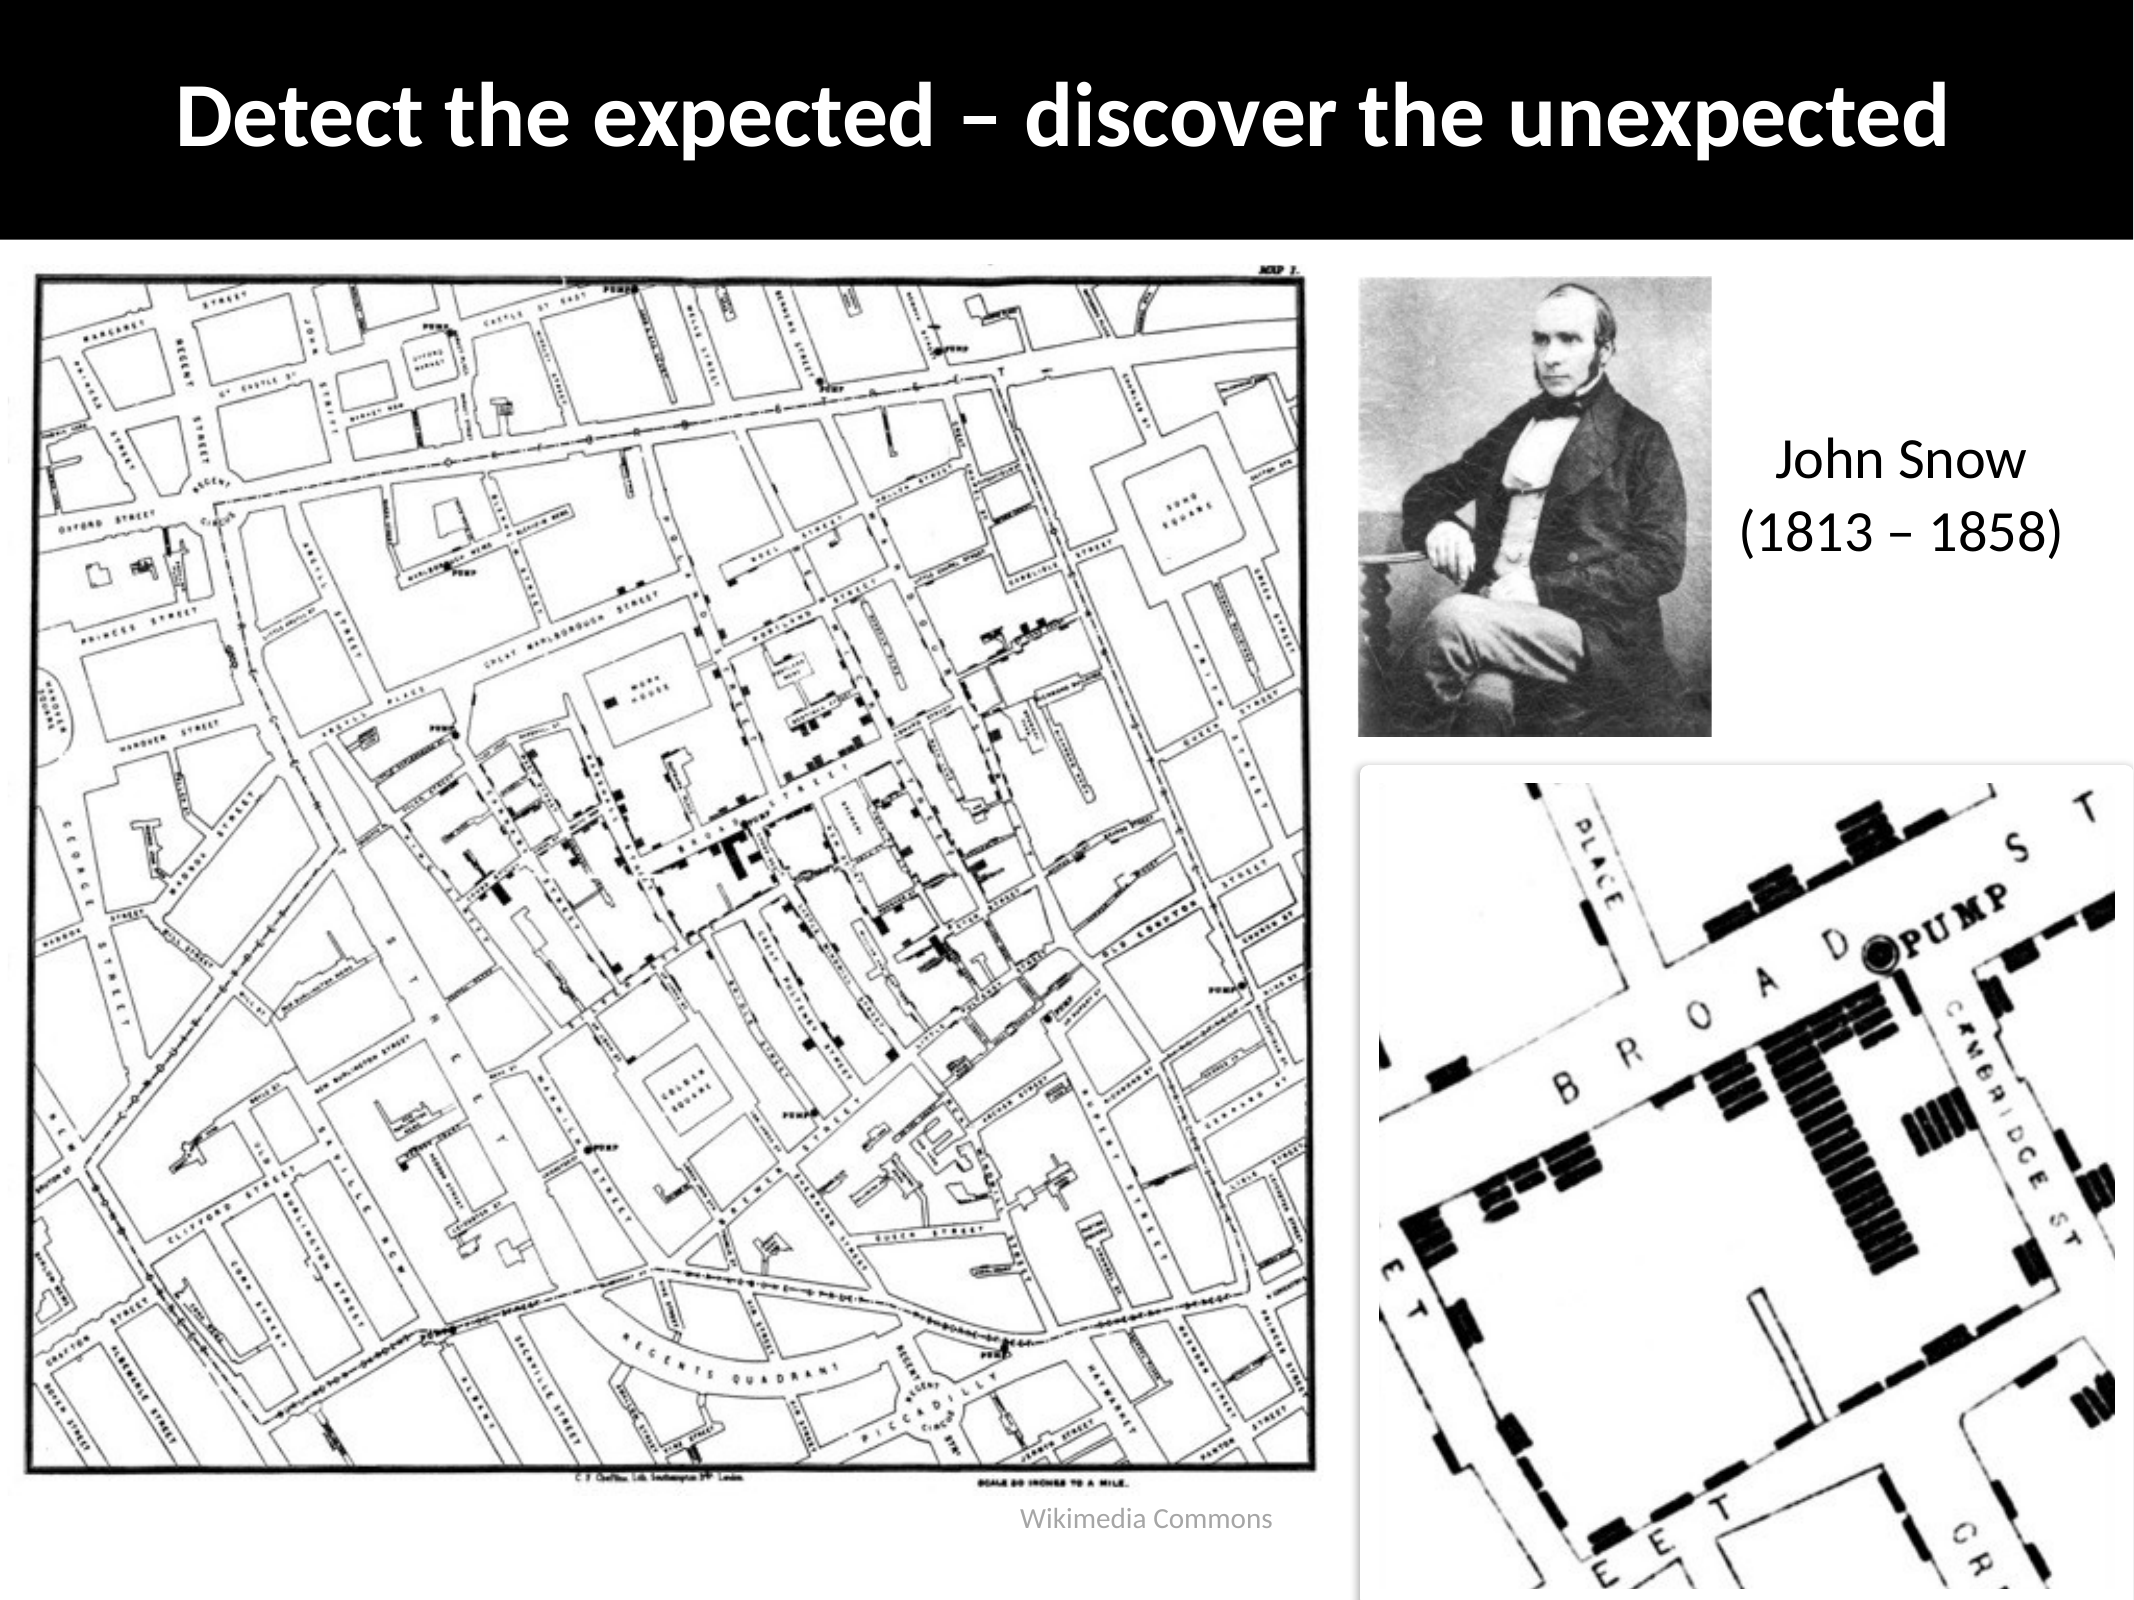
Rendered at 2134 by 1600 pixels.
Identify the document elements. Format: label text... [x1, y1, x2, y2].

text_box [7, 264, 1328, 1496]
text_box [1349, 758, 2134, 1600]
text_box Wikimedia Commons [1018, 1498, 1276, 1535]
title Detect the expected – discover the unexpected [173, 55, 1960, 323]
text_box [0, 0, 2134, 240]
text_box [1369, 773, 2125, 1599]
text_box John Snow (1813 – 1858) [1736, 417, 2068, 563]
text_box [1357, 276, 1712, 737]
